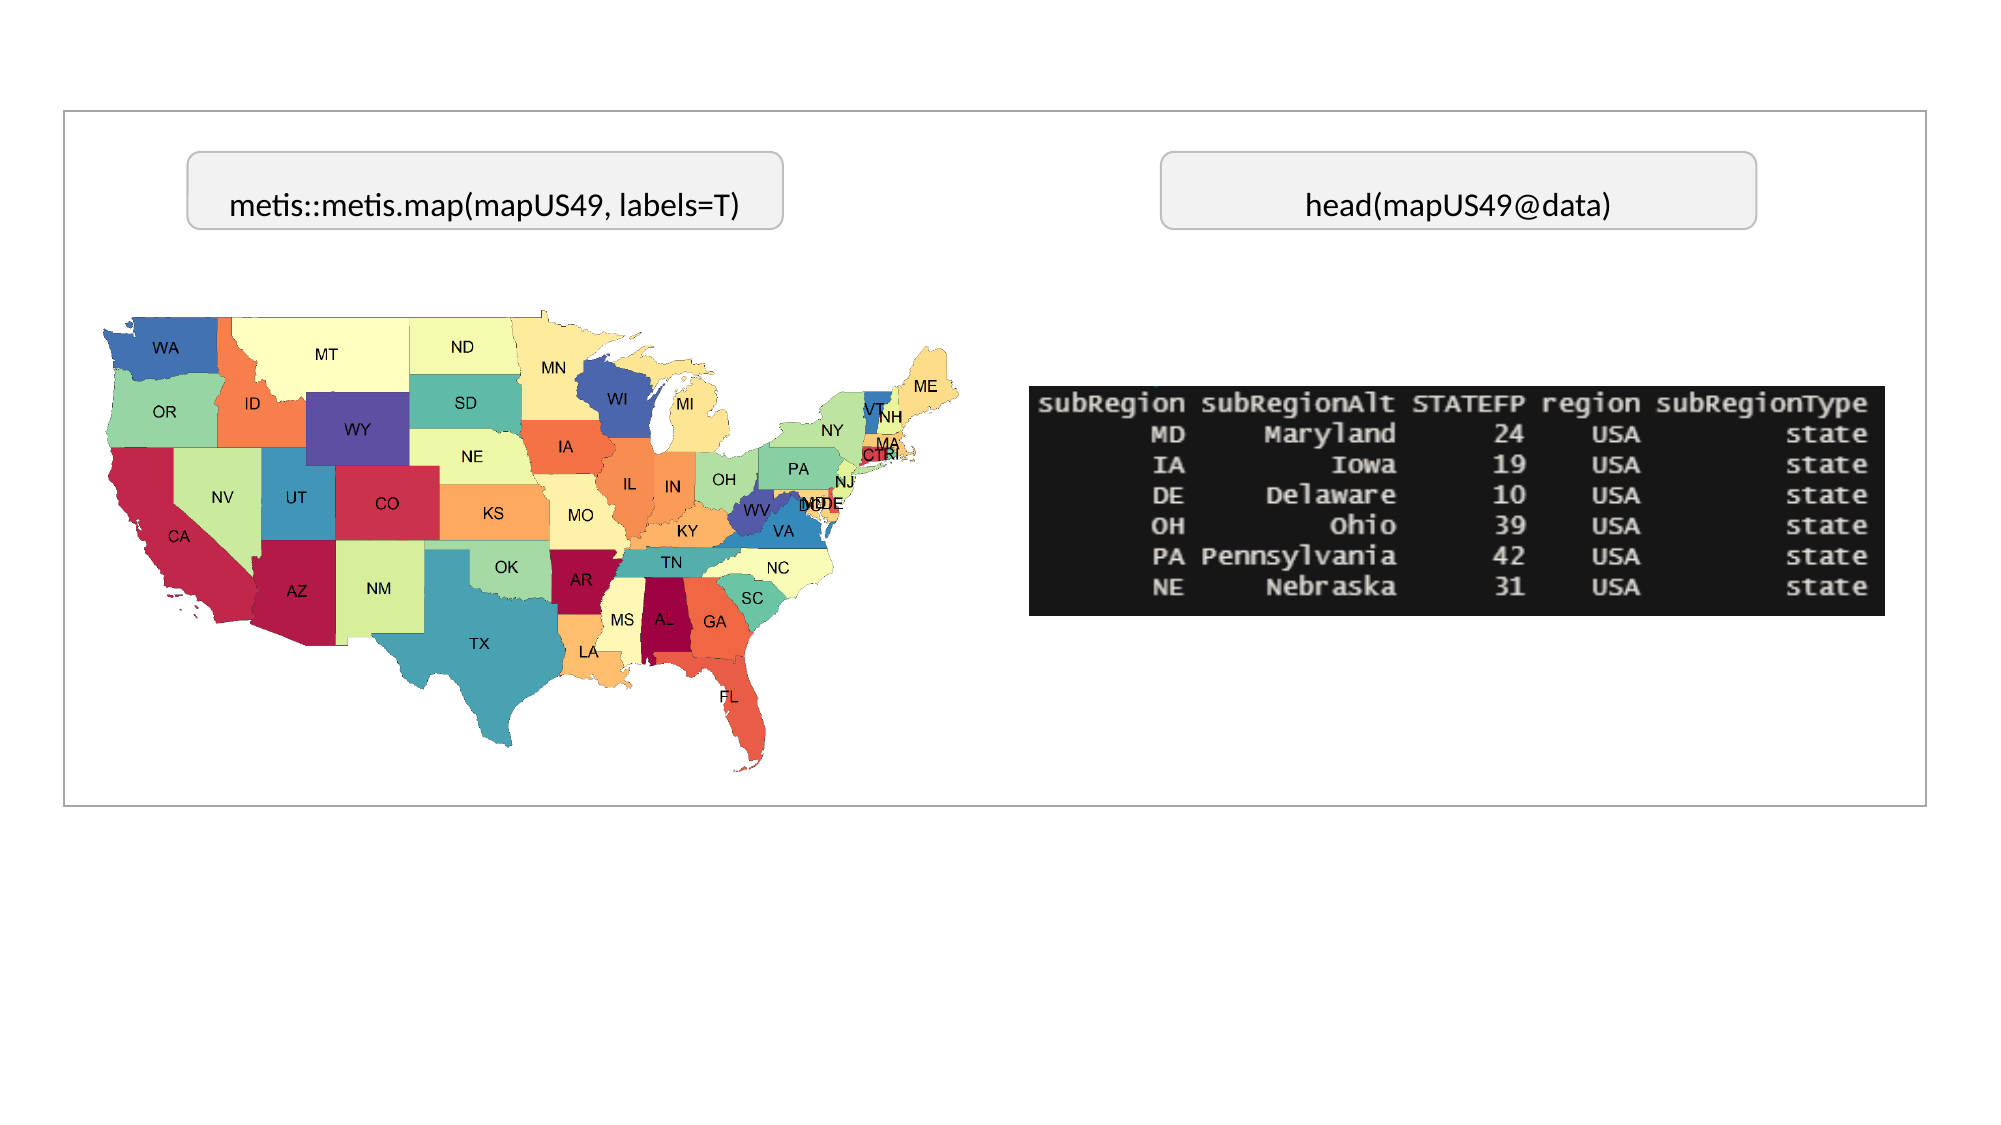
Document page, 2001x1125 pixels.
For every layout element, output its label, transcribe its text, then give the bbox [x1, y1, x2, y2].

text_box head(mapUS49@data) [1159, 150, 1758, 231]
picture [103, 310, 959, 772]
picture [1029, 386, 1885, 616]
text_box metis::metis.map(mapUS49, labels=T) [186, 150, 784, 231]
text_box [63, 110, 1927, 807]
